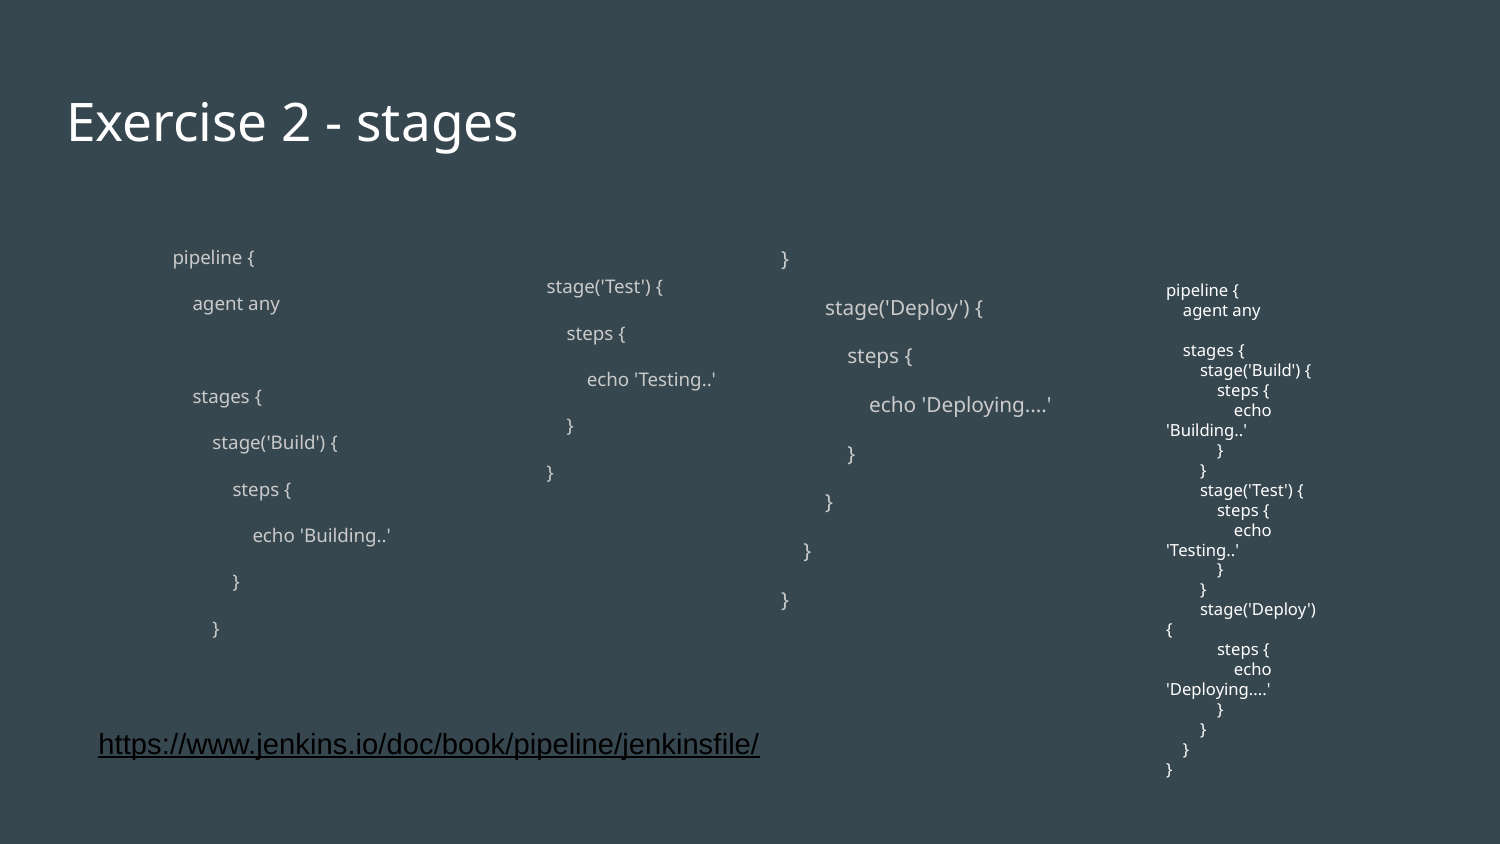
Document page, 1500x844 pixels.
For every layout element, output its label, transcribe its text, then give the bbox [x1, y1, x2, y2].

list stage('Test') { steps { echo 'Testing..' } } [491, 214, 915, 693]
list } stage('Deploy') { steps { echo 'Deploying....' } } } } [766, 232, 1190, 711]
list pipeline { agent any stages { stage('Build') { steps { echo 'Building..' } } [157, 232, 447, 710]
text_box pipeline { agent any stages { stage('Build') { steps { echo 'Building..' } } stage('Test') { steps { echo 'Testing..' } } stage('Deploy') { steps { echo 'Deploying....' } } } } [1150, 264, 1341, 794]
title Exercise 2 - stages [51, 72, 1449, 167]
text_box https://www.jenkins.io/doc/book/pipeline/jenkinsfile/ [83, 710, 915, 775]
